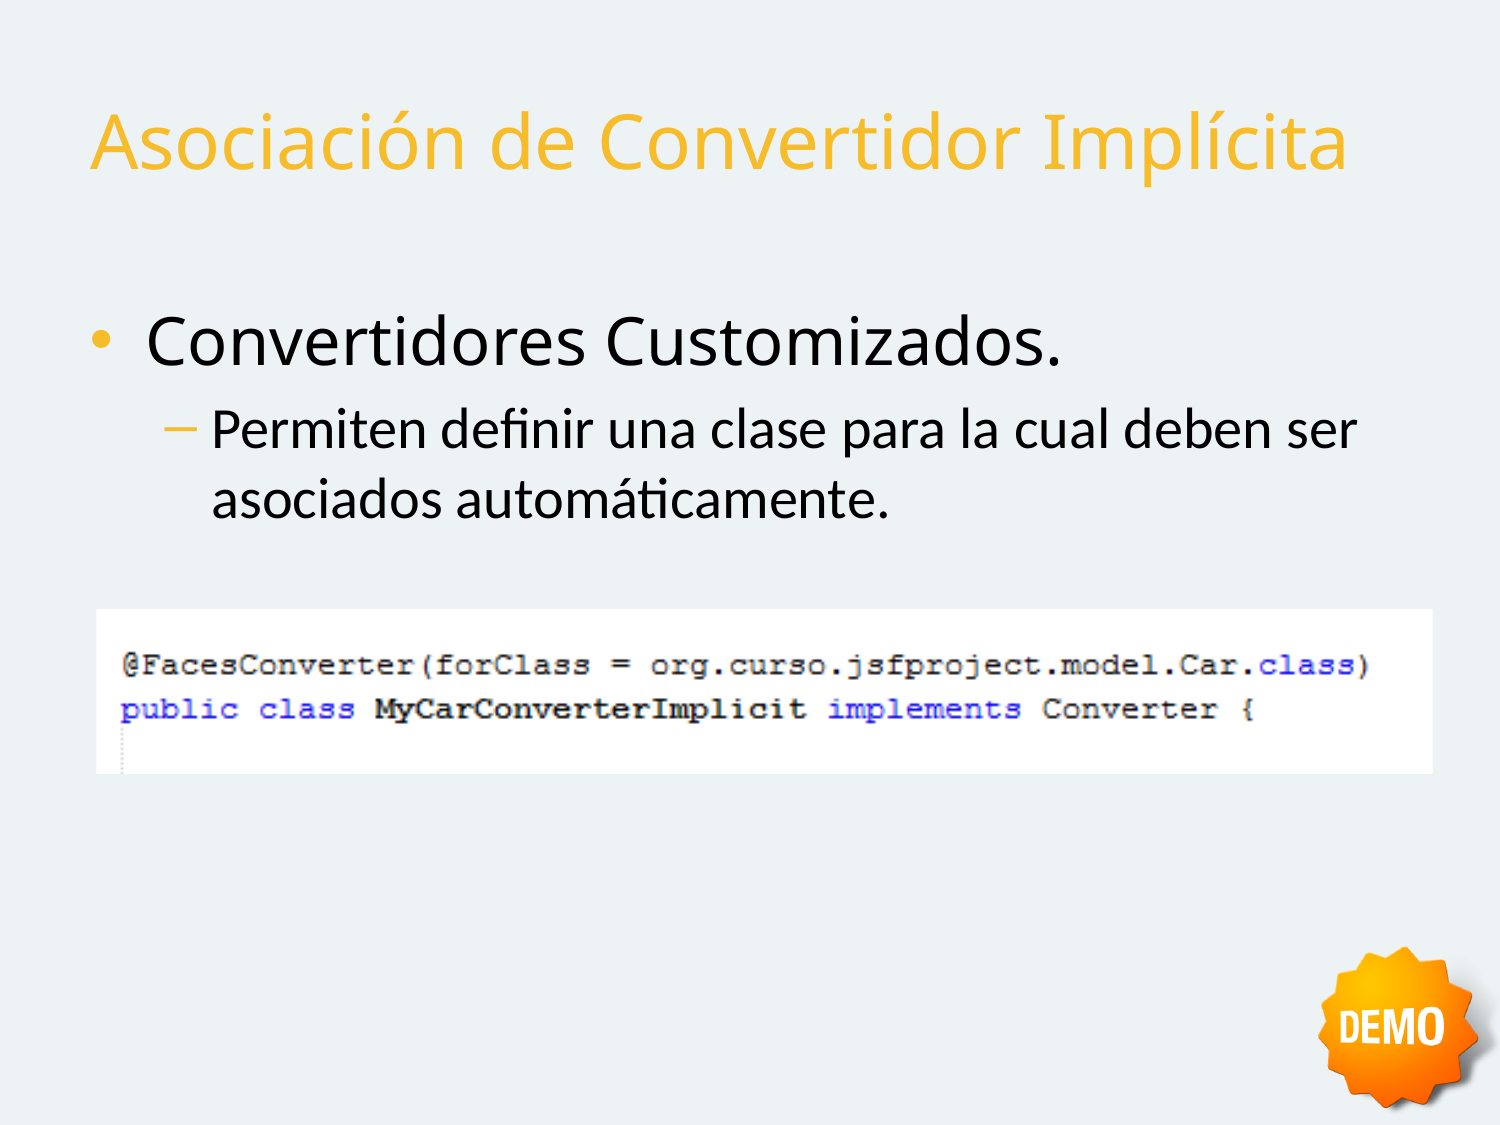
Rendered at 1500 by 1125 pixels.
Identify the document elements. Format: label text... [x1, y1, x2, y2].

title Asociación de Convertidor Implícita [75, 45, 1425, 233]
list Convertidores Customizados. Permiten definir una clase para la cual deben ser asociados automáticamente. [74, 290, 1425, 979]
picture [96, 609, 1434, 775]
picture [1298, 935, 1500, 1125]
